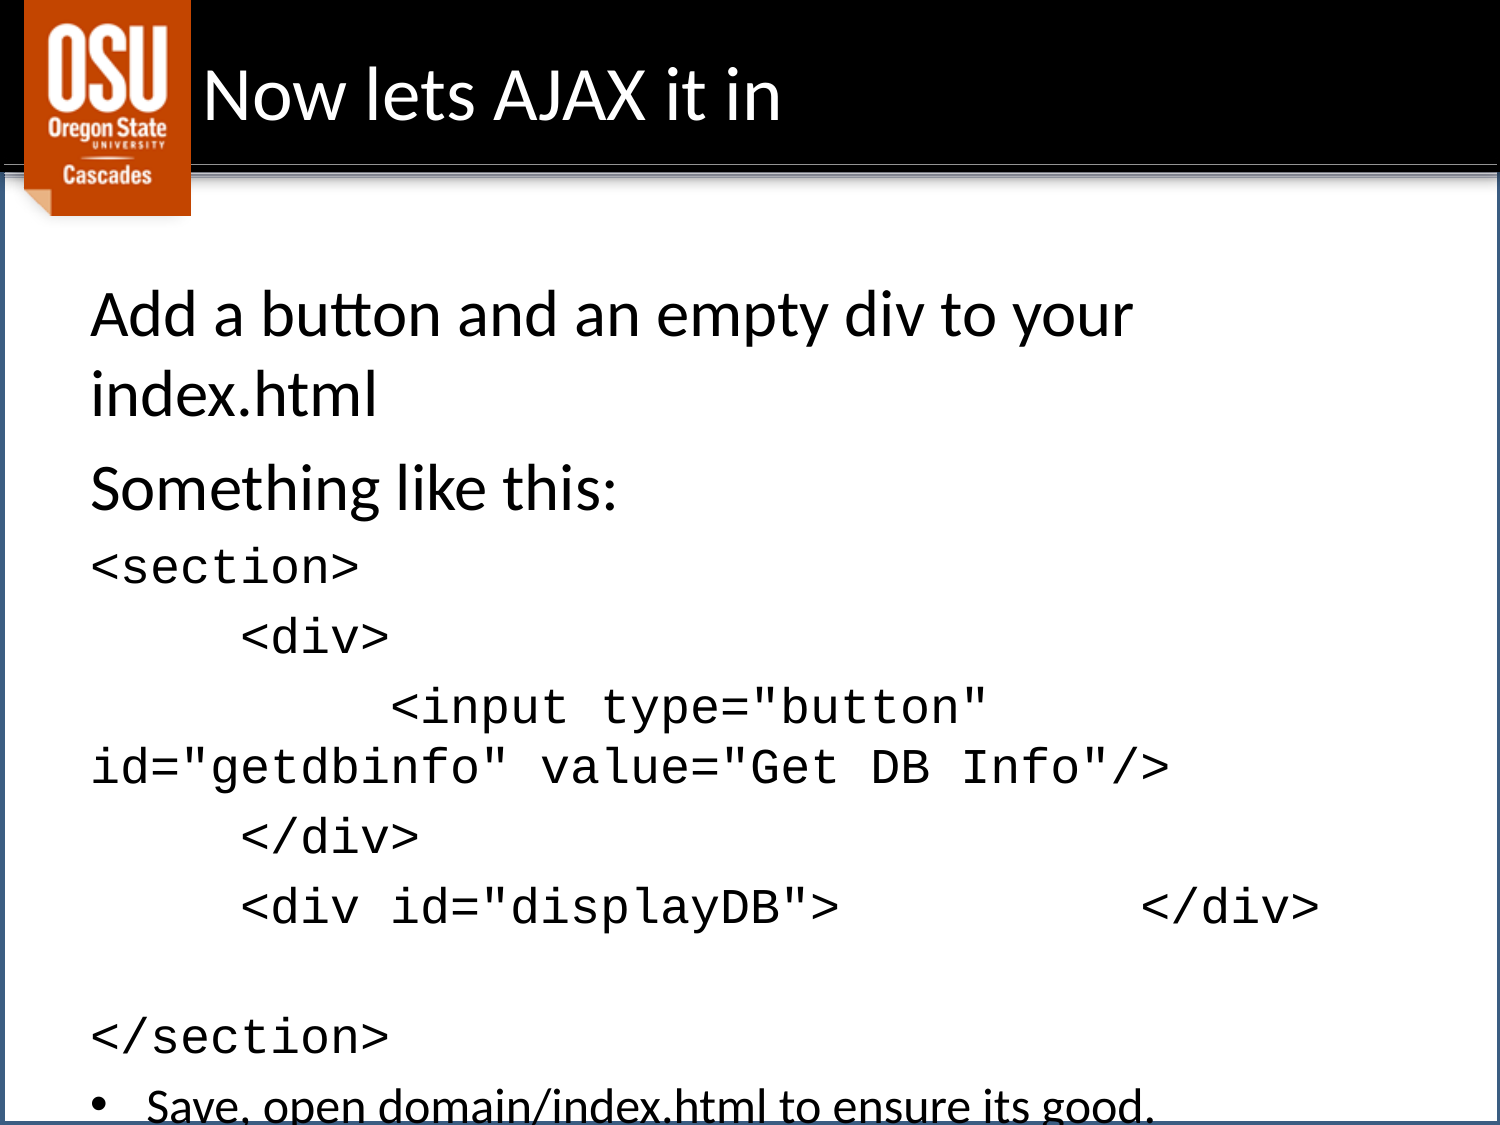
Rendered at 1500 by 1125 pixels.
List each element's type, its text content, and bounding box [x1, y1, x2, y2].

list Add a button and an empty div to your index.html Something like this: <section> <div> <input type="button" id="getdbinfo" value="Get DB Info"/> </div> <div id="displayDB"> </div> </section> Save, open domain/index.html to ensure its good. [75, 262, 1425, 1005]
picture [0, 0, 1500, 1125]
title Now lets AJAX it in [187, 0, 1425, 184]
